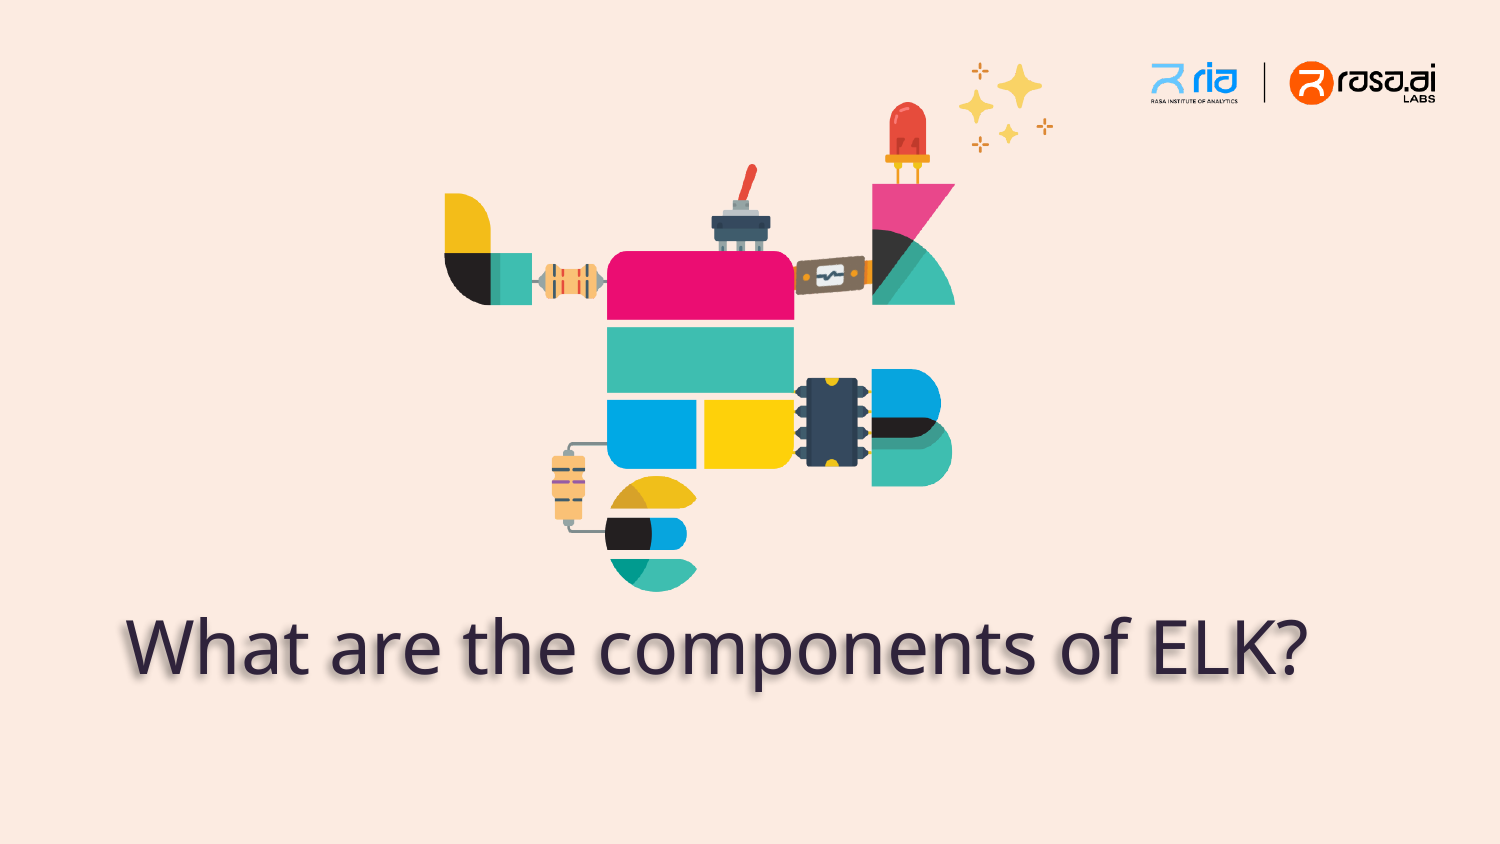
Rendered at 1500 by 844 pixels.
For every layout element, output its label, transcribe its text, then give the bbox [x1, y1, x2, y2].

picture [1149, 59, 1435, 105]
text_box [416, 62, 1054, 606]
title What are the components of ELK? [123, 597, 1382, 741]
